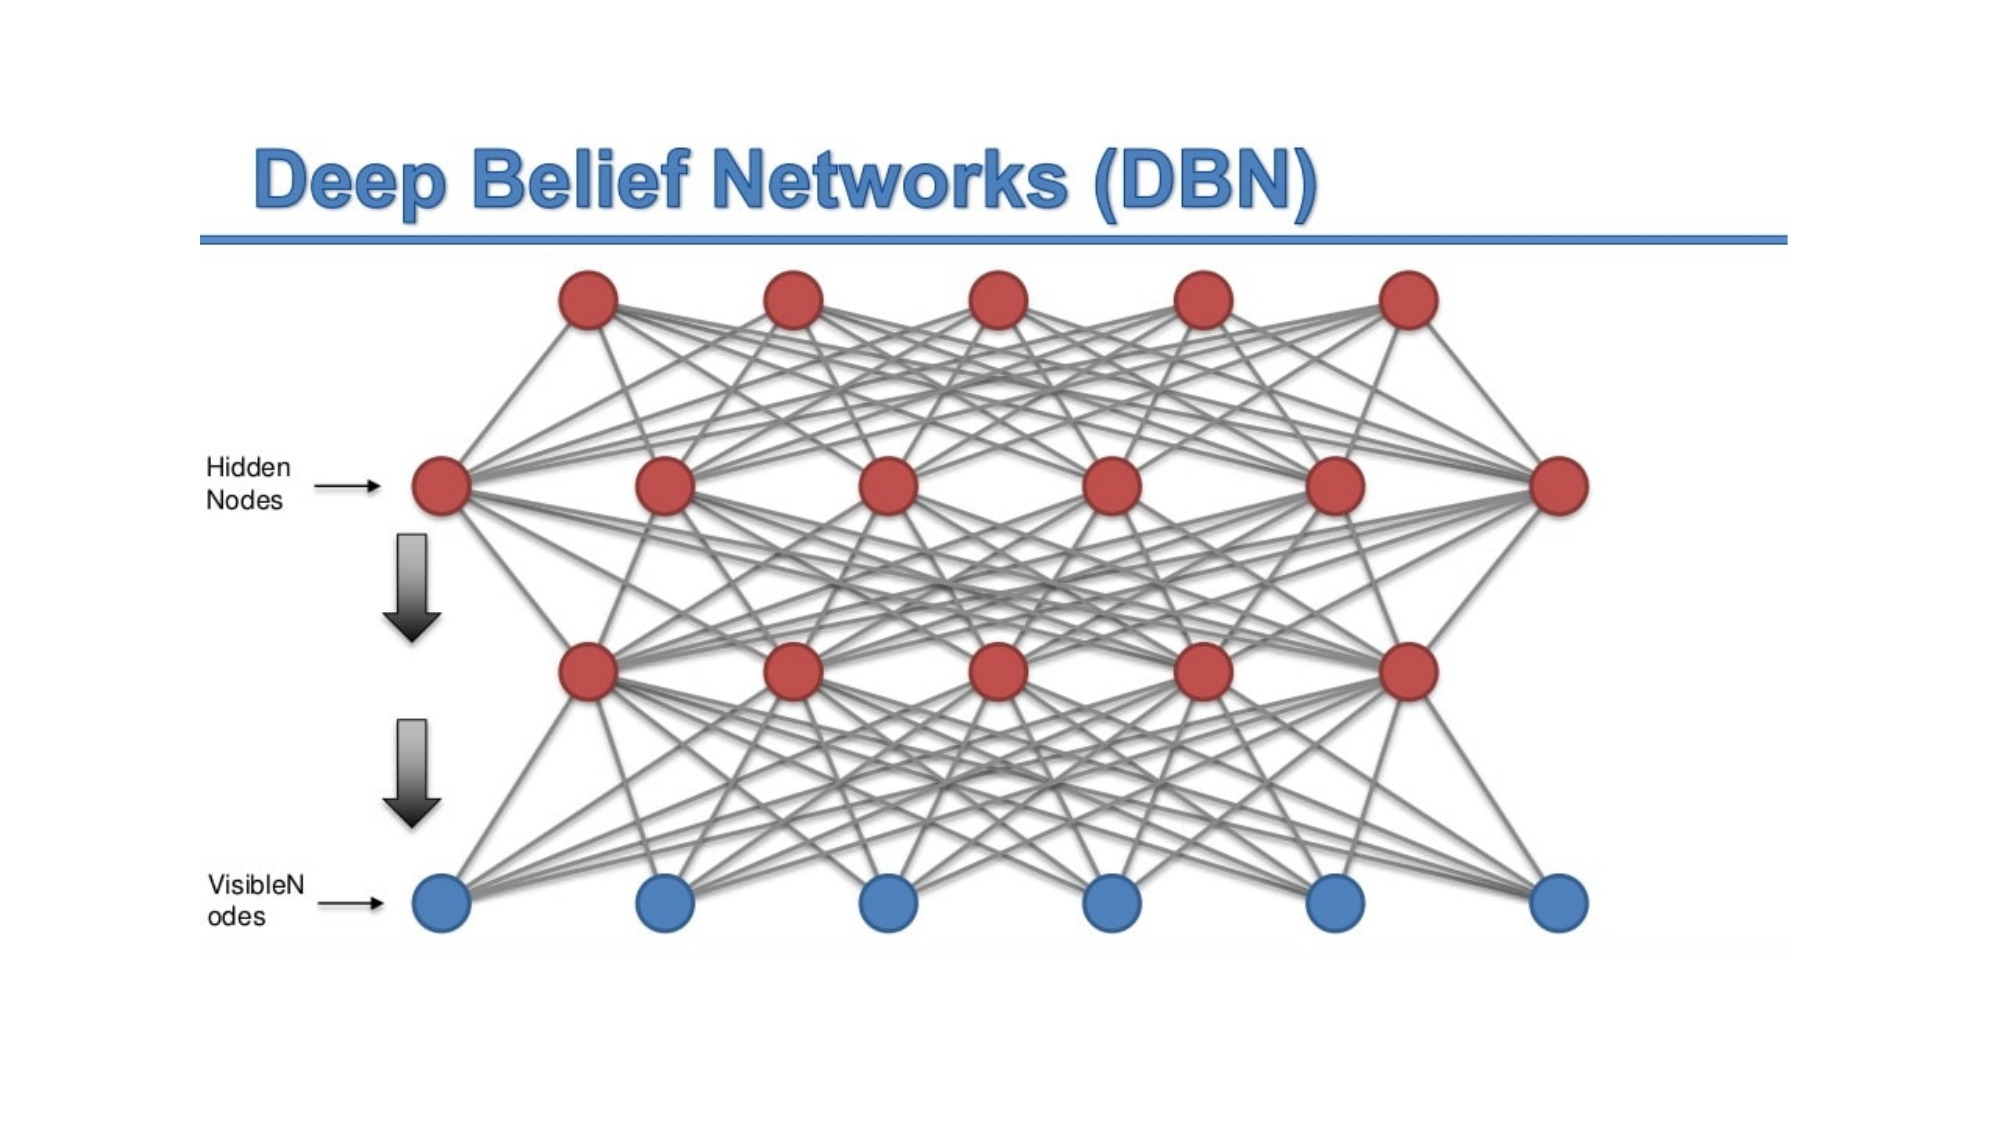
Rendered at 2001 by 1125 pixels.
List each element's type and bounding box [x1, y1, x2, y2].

picture [199, 112, 1788, 957]
